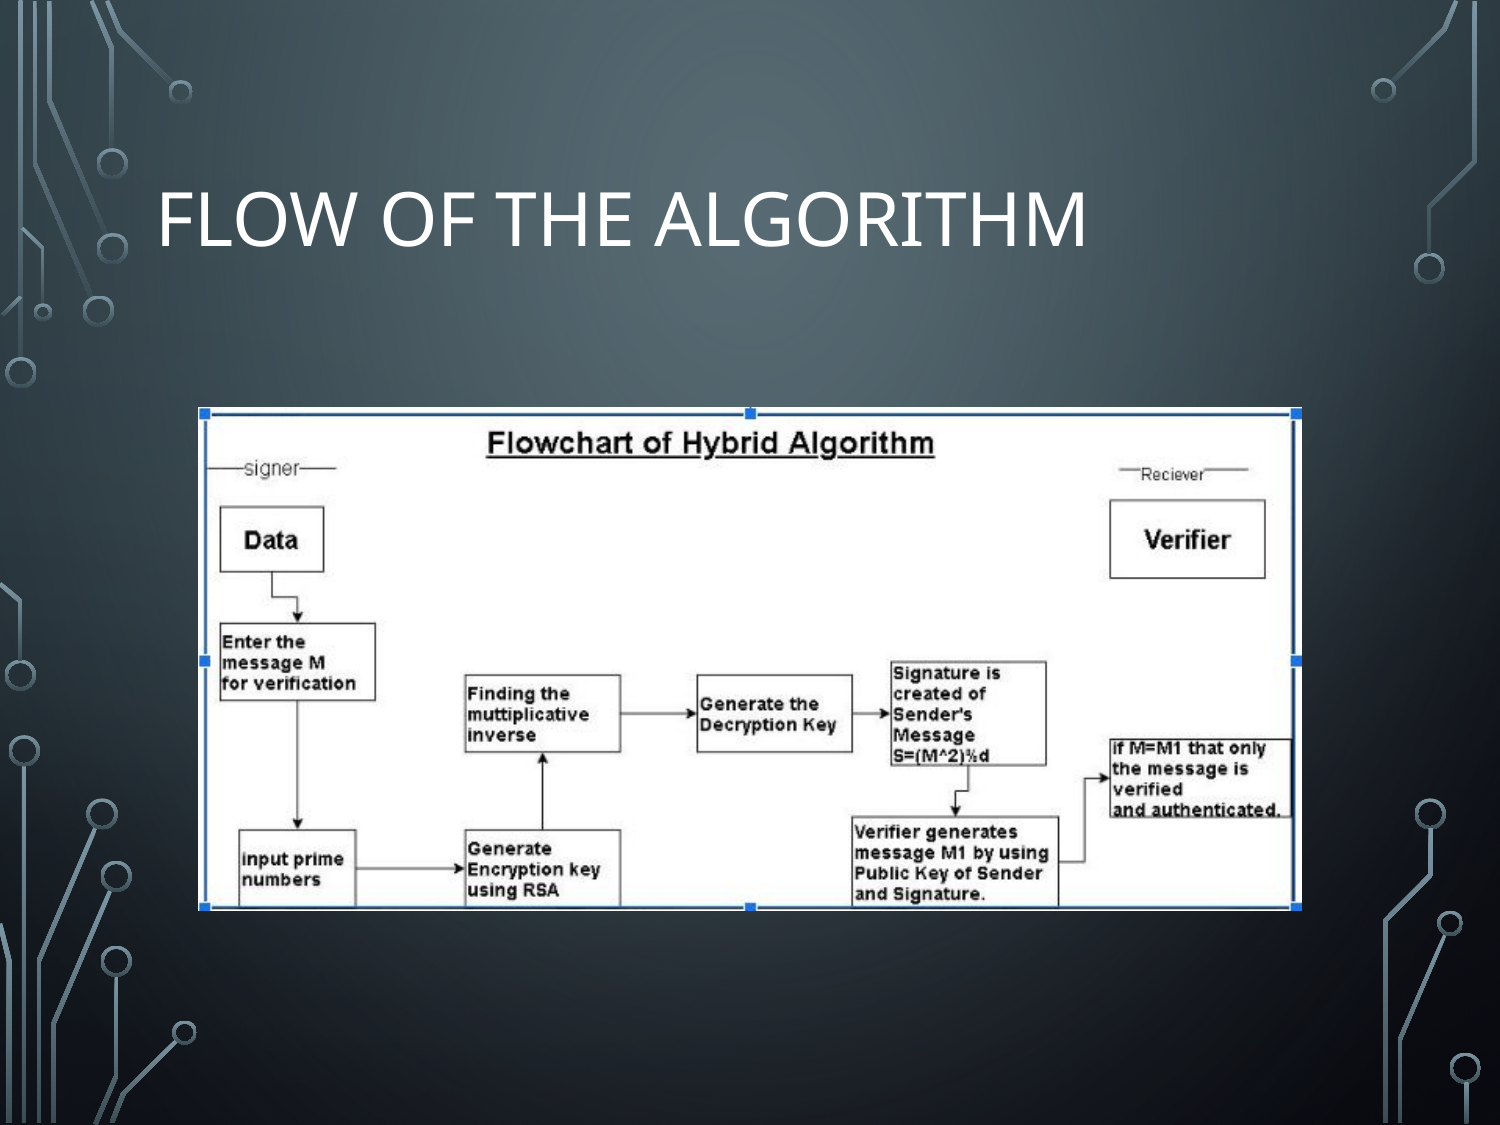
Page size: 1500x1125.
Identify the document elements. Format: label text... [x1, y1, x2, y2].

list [197, 407, 1302, 912]
title Flow of the Algorithm [140, 101, 1360, 344]
